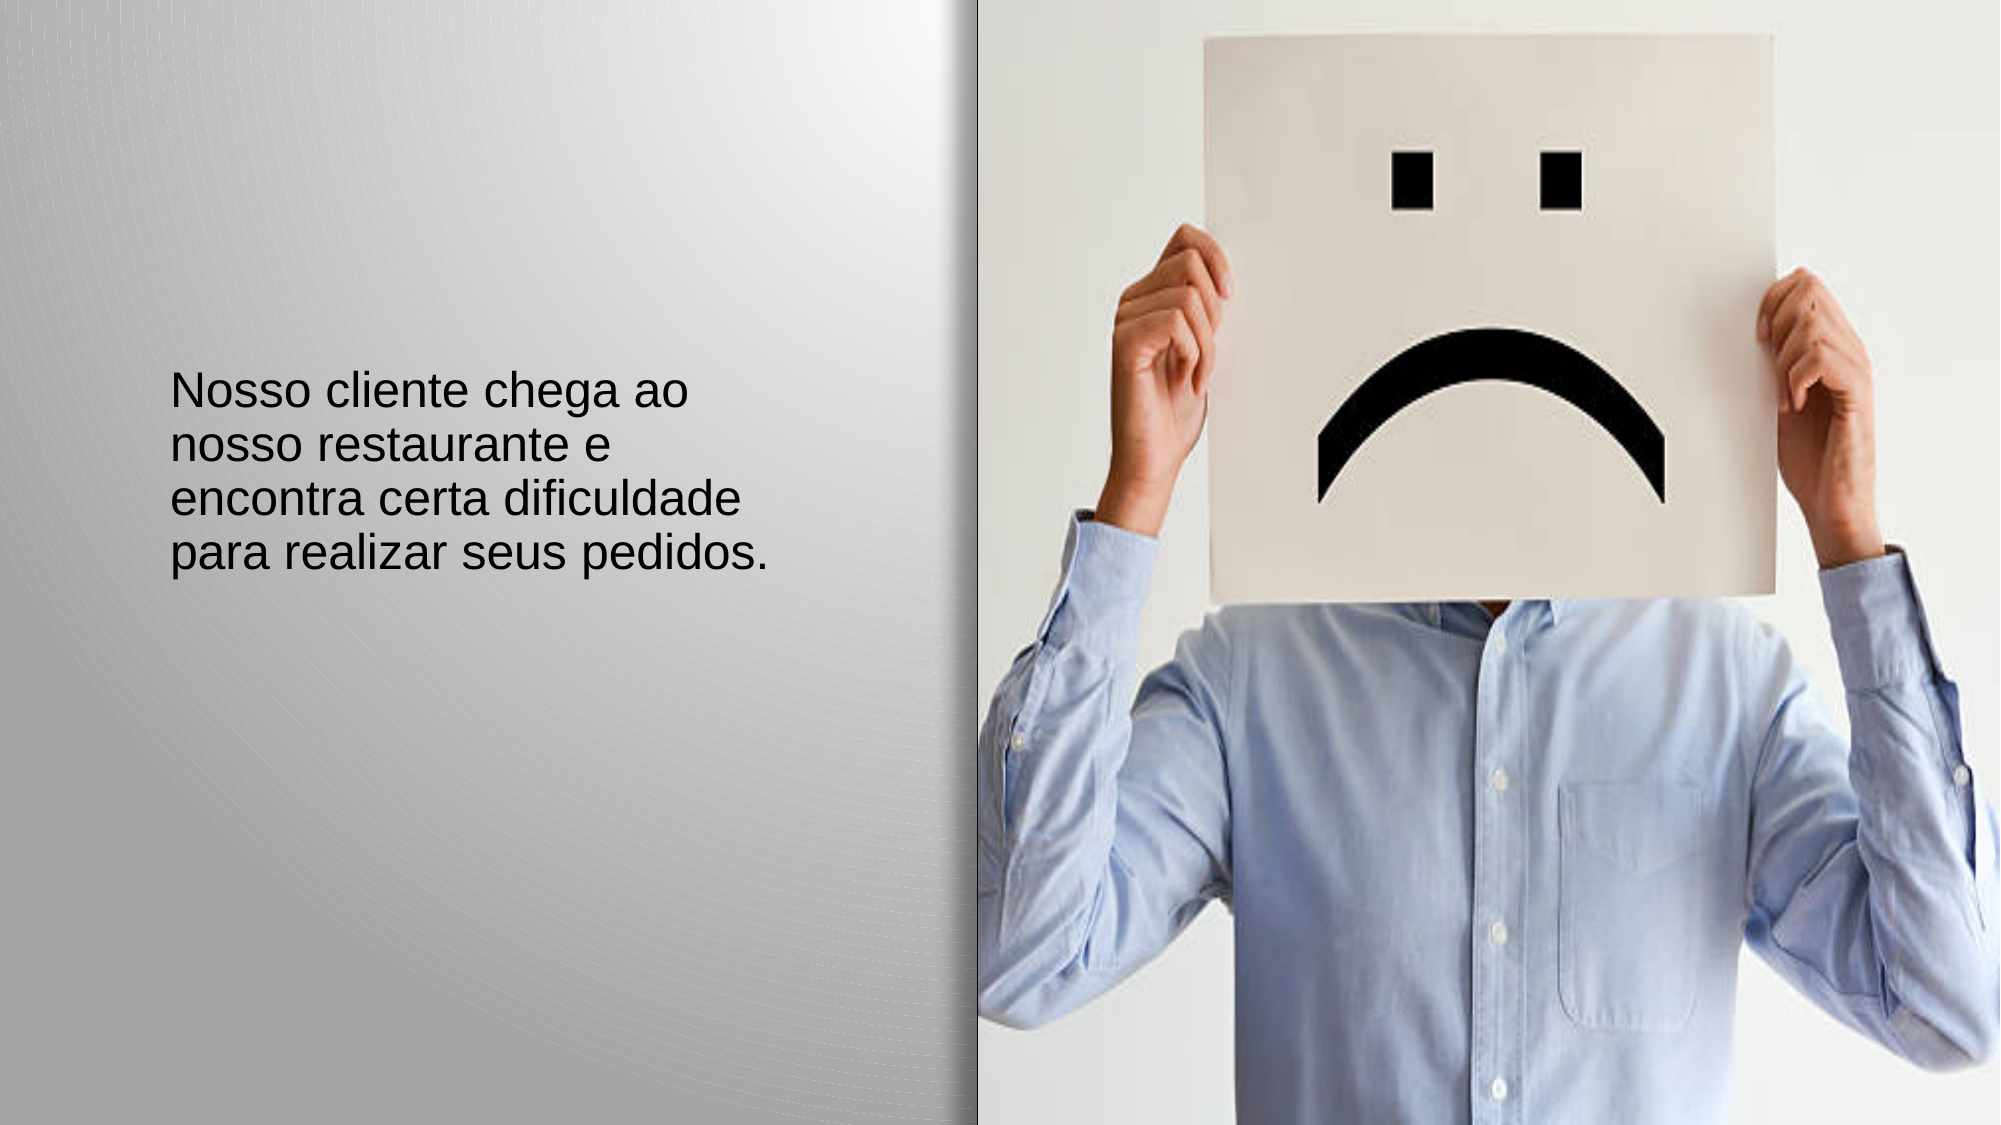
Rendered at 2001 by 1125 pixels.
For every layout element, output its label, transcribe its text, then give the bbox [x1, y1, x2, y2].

picture [978, 0, 2000, 1125]
list Nosso cliente chega ao nosso restaurante e encontra certa dificuldade para realizar seus pedidos. [154, 357, 800, 695]
